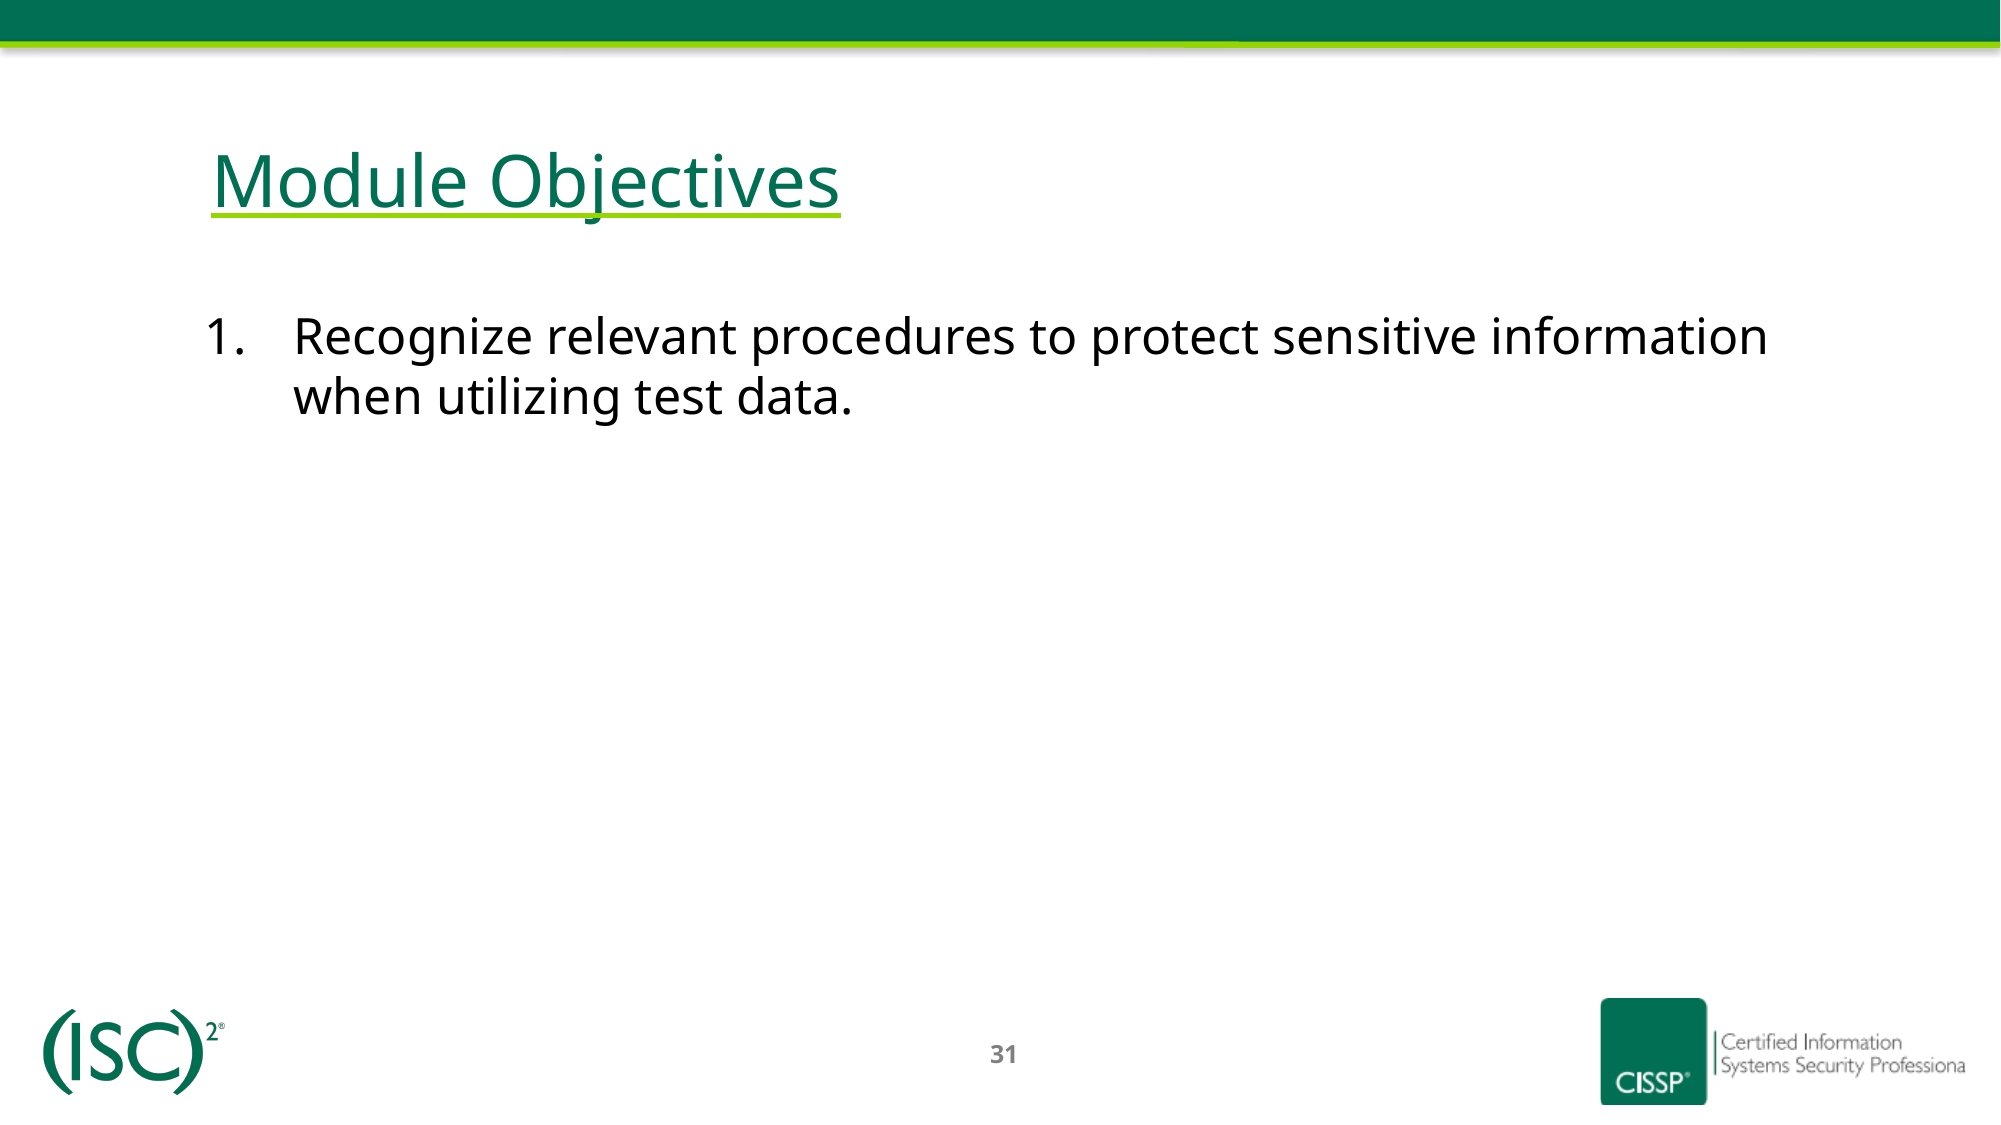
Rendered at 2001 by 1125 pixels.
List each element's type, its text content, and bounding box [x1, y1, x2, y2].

picture [40, 1005, 228, 1099]
list Recognize relevant procedures to protect sensitive information when utilizing test data. [189, 297, 1793, 961]
title Module Objectives [196, 91, 1618, 280]
